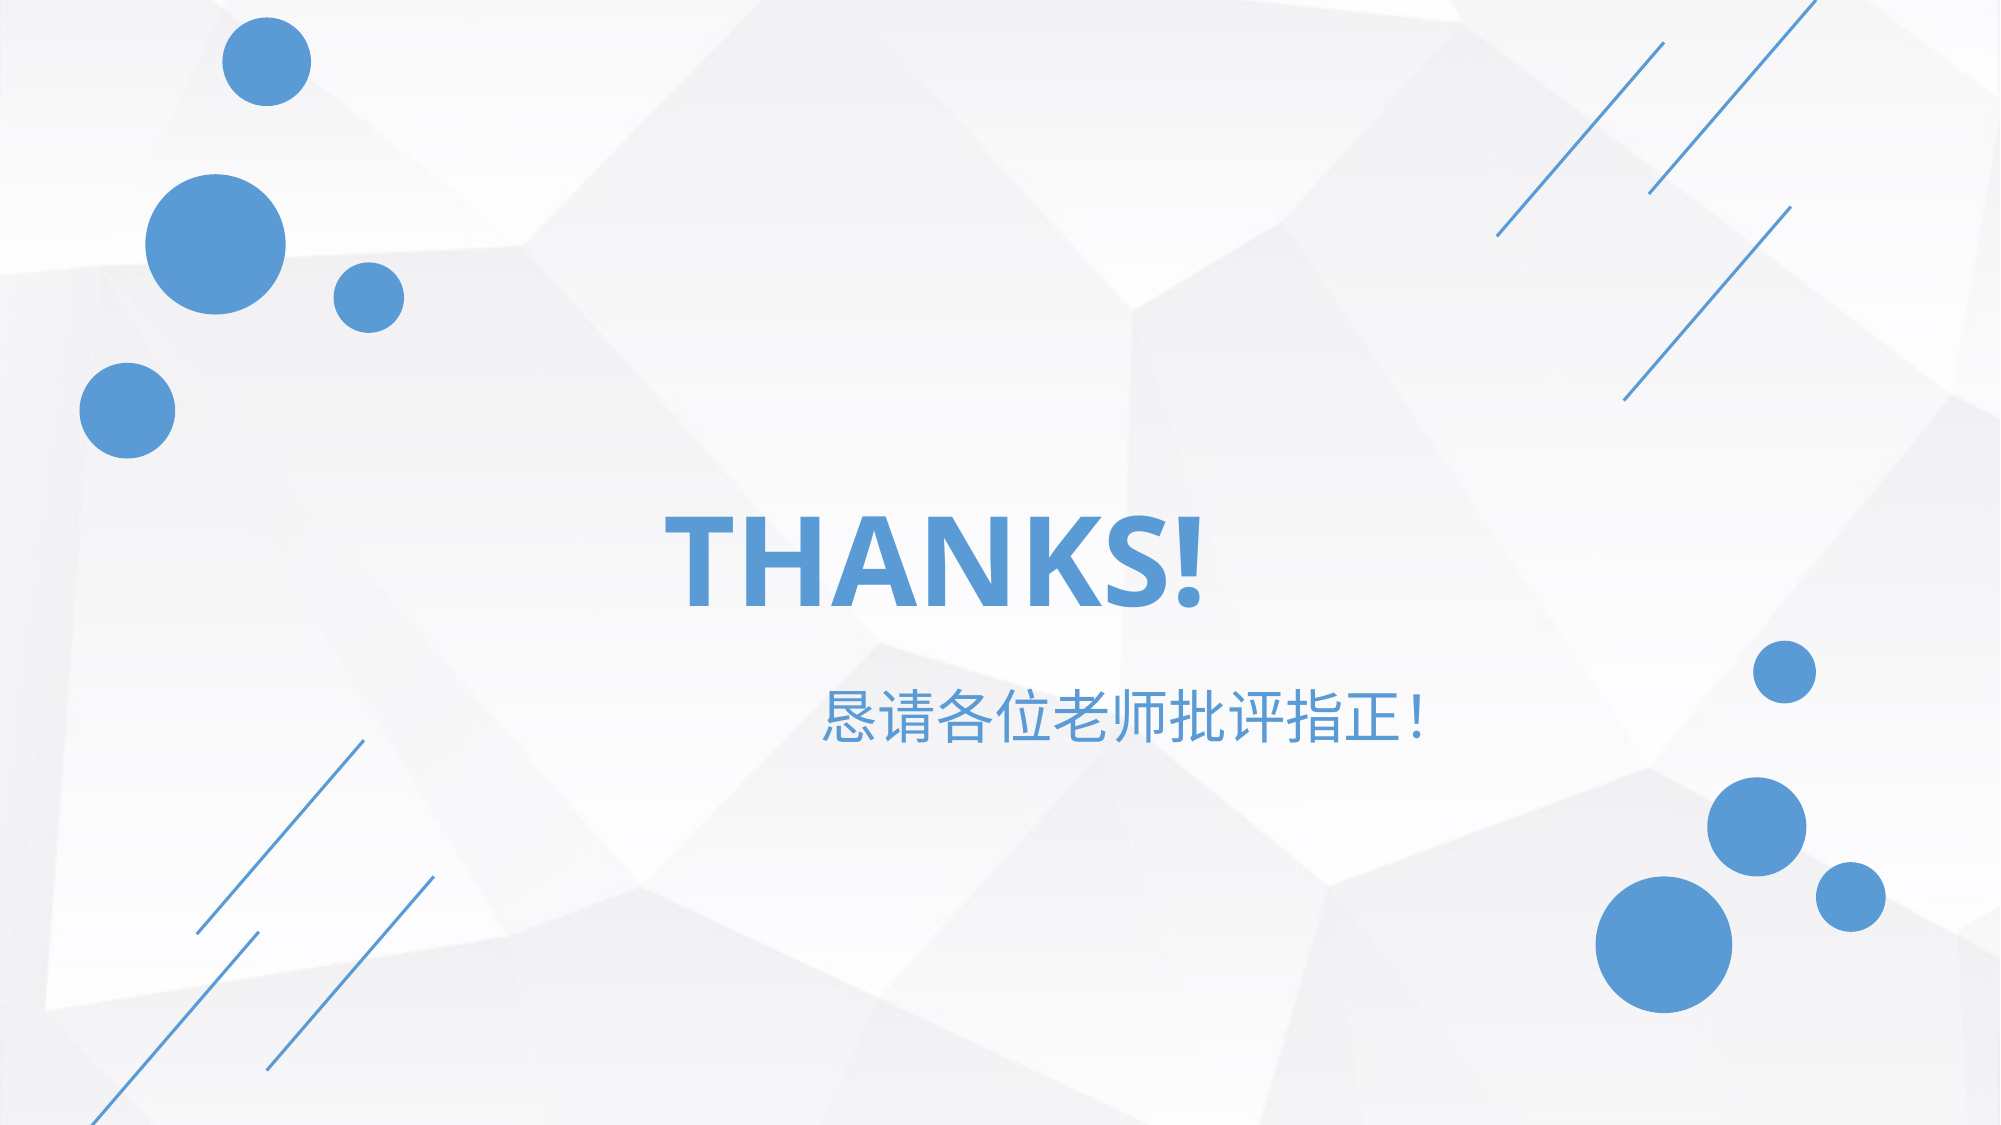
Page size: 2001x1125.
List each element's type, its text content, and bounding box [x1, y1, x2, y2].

text_box [1814, 861, 1887, 933]
text_box [221, 16, 313, 108]
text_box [196, 740, 364, 935]
picture [0, 0, 2000, 1125]
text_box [266, 876, 434, 1071]
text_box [1623, 206, 1791, 401]
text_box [1648, 0, 1816, 194]
text_box [78, 361, 177, 460]
text_box [1594, 875, 1734, 1015]
text_box 恳请各位老师批评指正！ [804, 637, 1464, 758]
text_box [1496, 42, 1664, 237]
text_box [1706, 776, 1808, 878]
text_box [1752, 639, 1817, 705]
text_box THANKS! [610, 399, 1261, 640]
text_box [91, 931, 259, 1125]
text_box [332, 261, 406, 334]
text_box [144, 173, 287, 316]
